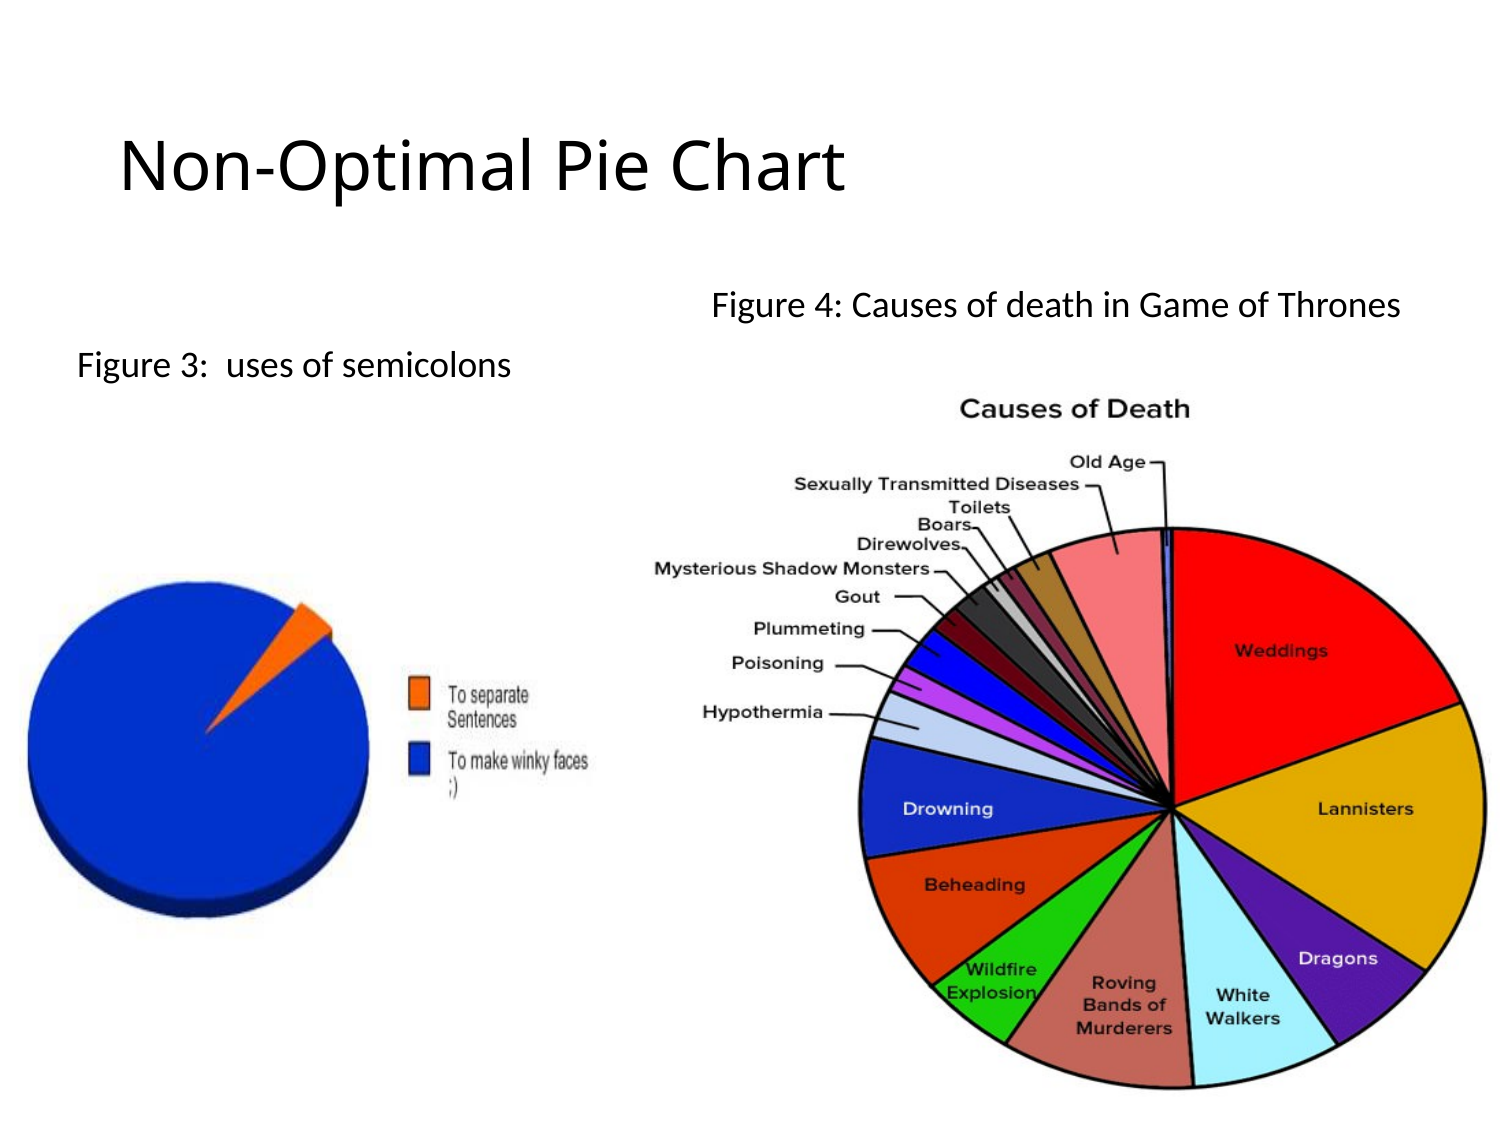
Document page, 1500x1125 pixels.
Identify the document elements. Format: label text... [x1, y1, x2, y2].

title Non-Optimal Pie Chart [103, 59, 1397, 278]
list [0, 420, 611, 996]
picture [651, 332, 1500, 1125]
text_box Figure 3: uses of semicolons [62, 332, 528, 393]
text_box Figure 4: Causes of death in Game of Thrones [696, 272, 1418, 332]
